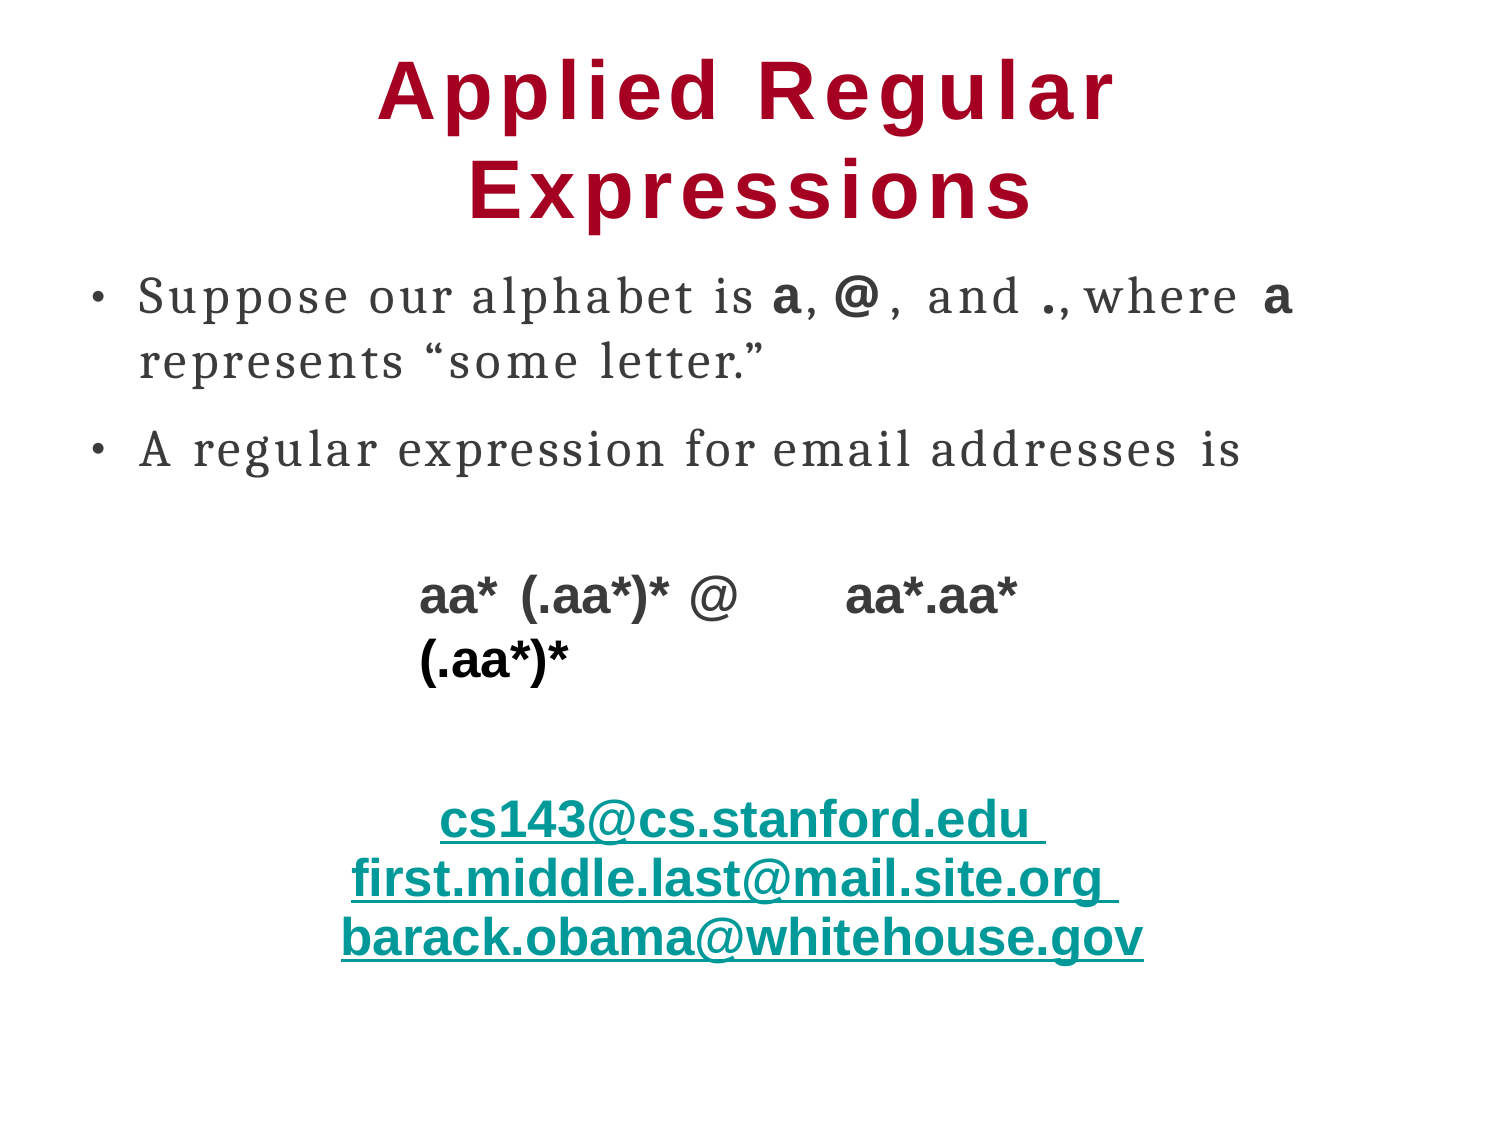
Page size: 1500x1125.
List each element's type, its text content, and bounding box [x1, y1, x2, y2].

title Applied Regular Expressions [139, 34, 1359, 236]
text_box ● [89, 429, 112, 460]
text_box aa* (.aa*)* @ aa*.aa* (.aa*)* cs143@cs.stanford.edu first.middle.last@mail.site.org barack.obama@whitehouse.gov [337, 559, 1147, 967]
text_box Suppose our alphabet is a, @, and ., where a represents “some letter.” A regular expression for email addresses is [137, 258, 1341, 477]
text_box ● [89, 277, 112, 309]
